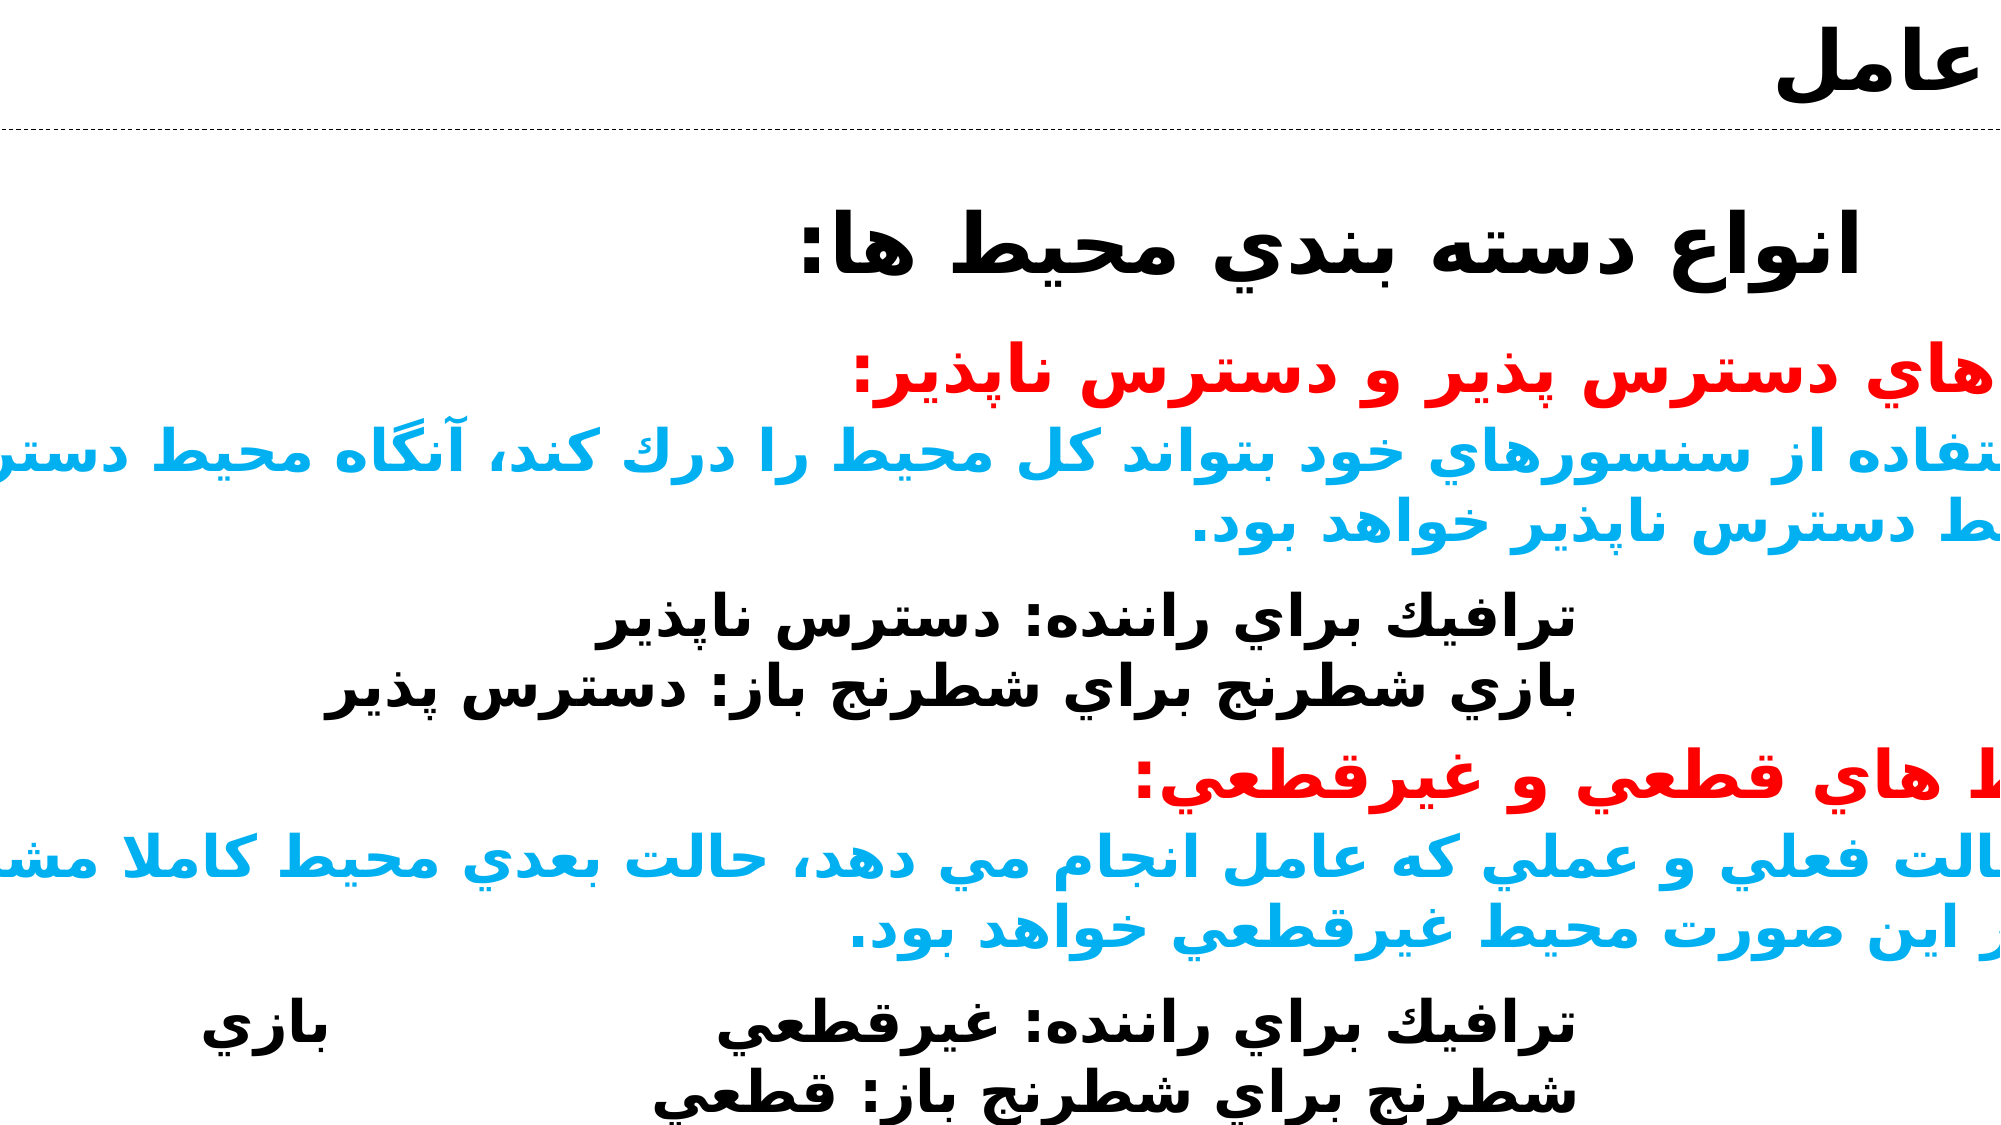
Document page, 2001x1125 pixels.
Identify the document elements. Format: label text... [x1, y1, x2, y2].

text_box محيط هاي قطعي و غيرقطعي: [1116, 724, 2000, 812]
text_box محيط هاي دسترس پذير و دسترس ناپذير: [834, 318, 2000, 406]
text_box ترافيك براي راننده: غيرقطعي بازي شطرنج براي شطرنج باز: قطعي [82, 976, 1595, 1125]
text_box انواع دسته بندي محيط ها: [100, 182, 1880, 298]
text_box ترافيك براي راننده: دسترس ناپذير بازي شطرنج براي شطرنج باز: دسترس پذير [82, 570, 1595, 726]
text_box عامل [1757, 0, 2000, 115]
text_box اگر عامل با استفاده از سنسورهاي خود بتواند كل محيط را درك كند، آنگاه محيط دسترس پذير است در غير اين صورت محيط دسترس ناپذير خواهد بود. [0, 406, 2000, 561]
text_box اگر بر اساس حالت فعلي و عملي كه عامل انجام مي دهد، حالت بعدي محيط كاملا مشخص باشد، آنگاه محيط قطعي و در غير اين صورت محيط غيرقطعي خواهد بود. [0, 812, 2000, 967]
